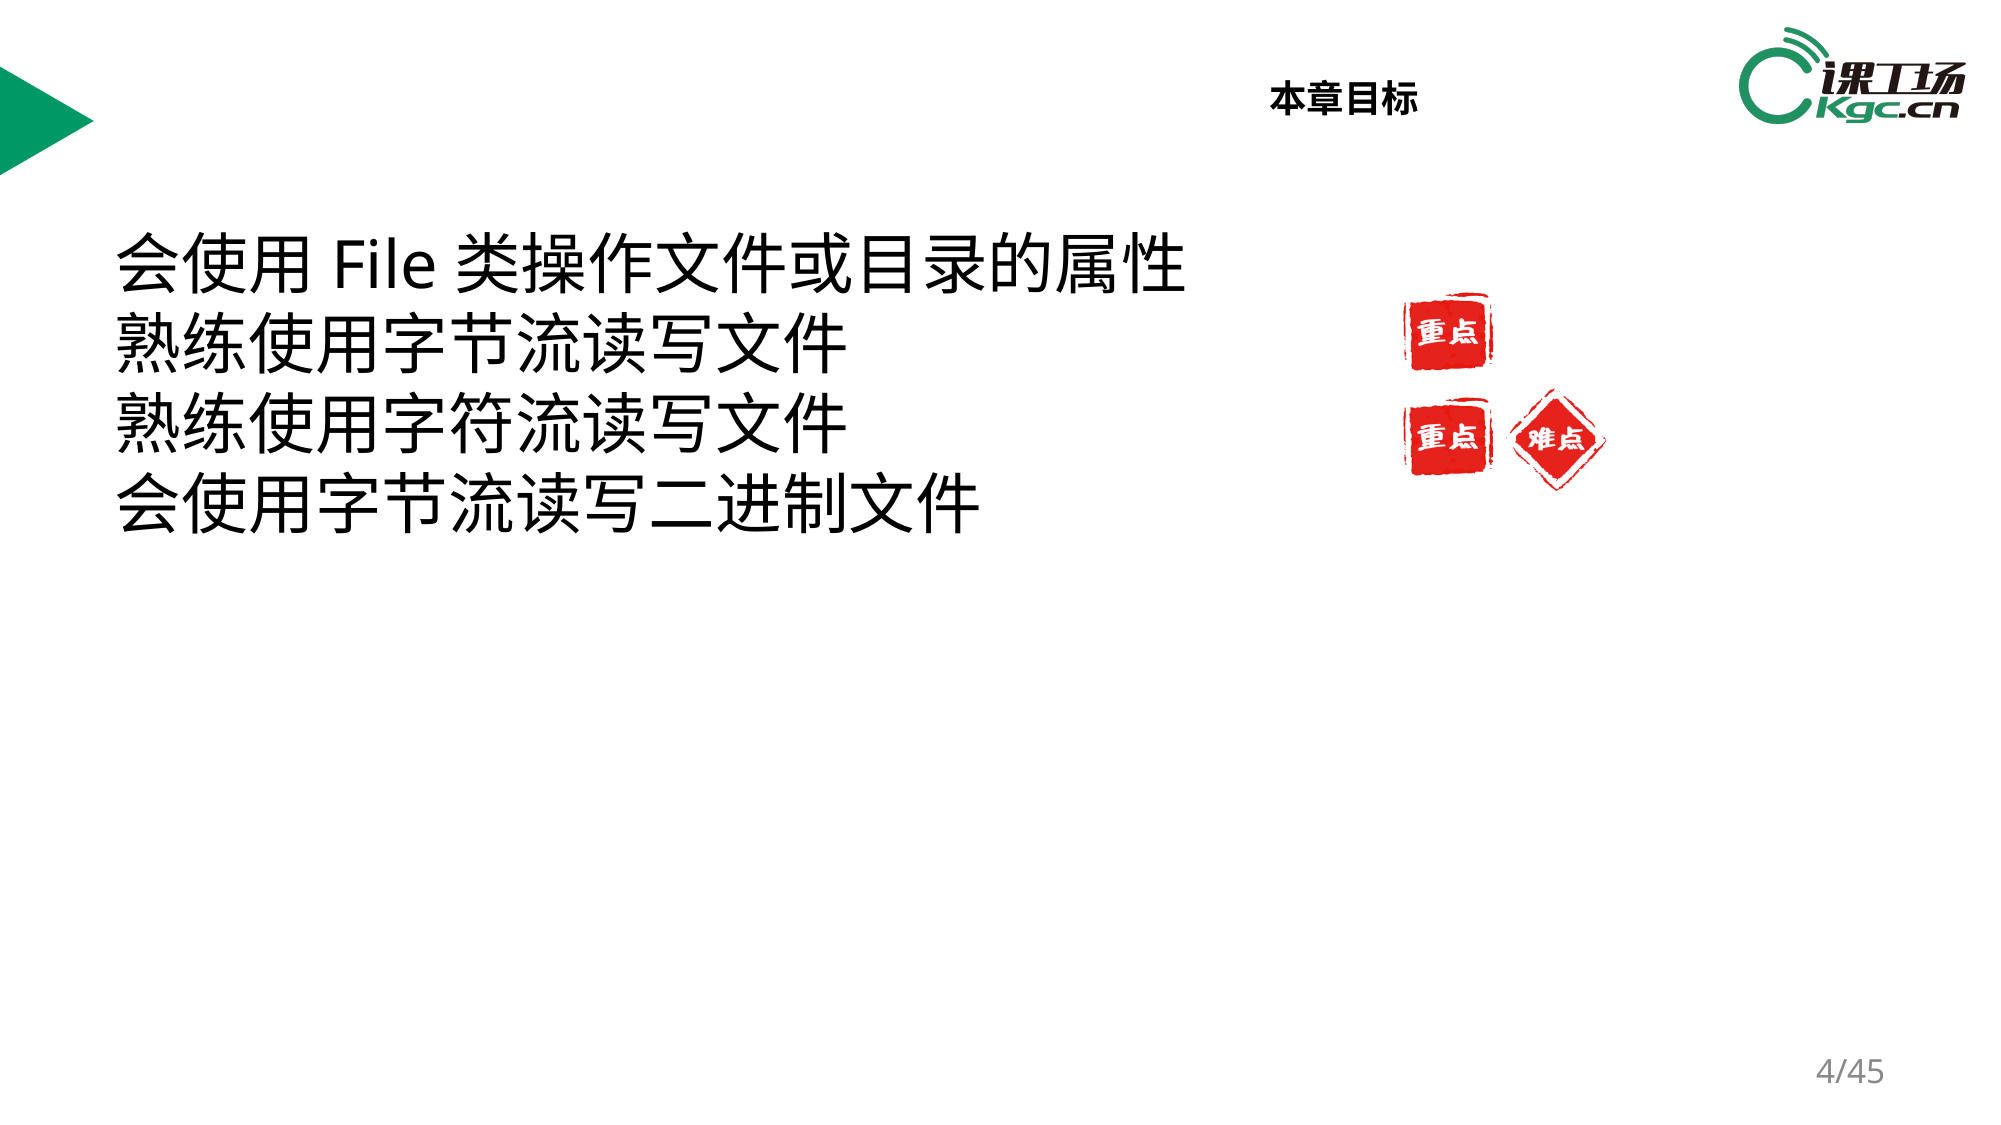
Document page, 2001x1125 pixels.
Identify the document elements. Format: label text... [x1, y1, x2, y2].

picture [1386, 269, 1610, 494]
list 会使用File类操作文件或目录的属性 熟练使用字节流读写文件 熟练使用字符流读写文件 会使用字节流读写二进制文件 [99, 214, 1900, 1005]
slide_number /45 [1433, 1042, 1901, 1104]
title 本章目标 [1254, 45, 1675, 150]
picture [1739, 27, 1966, 124]
